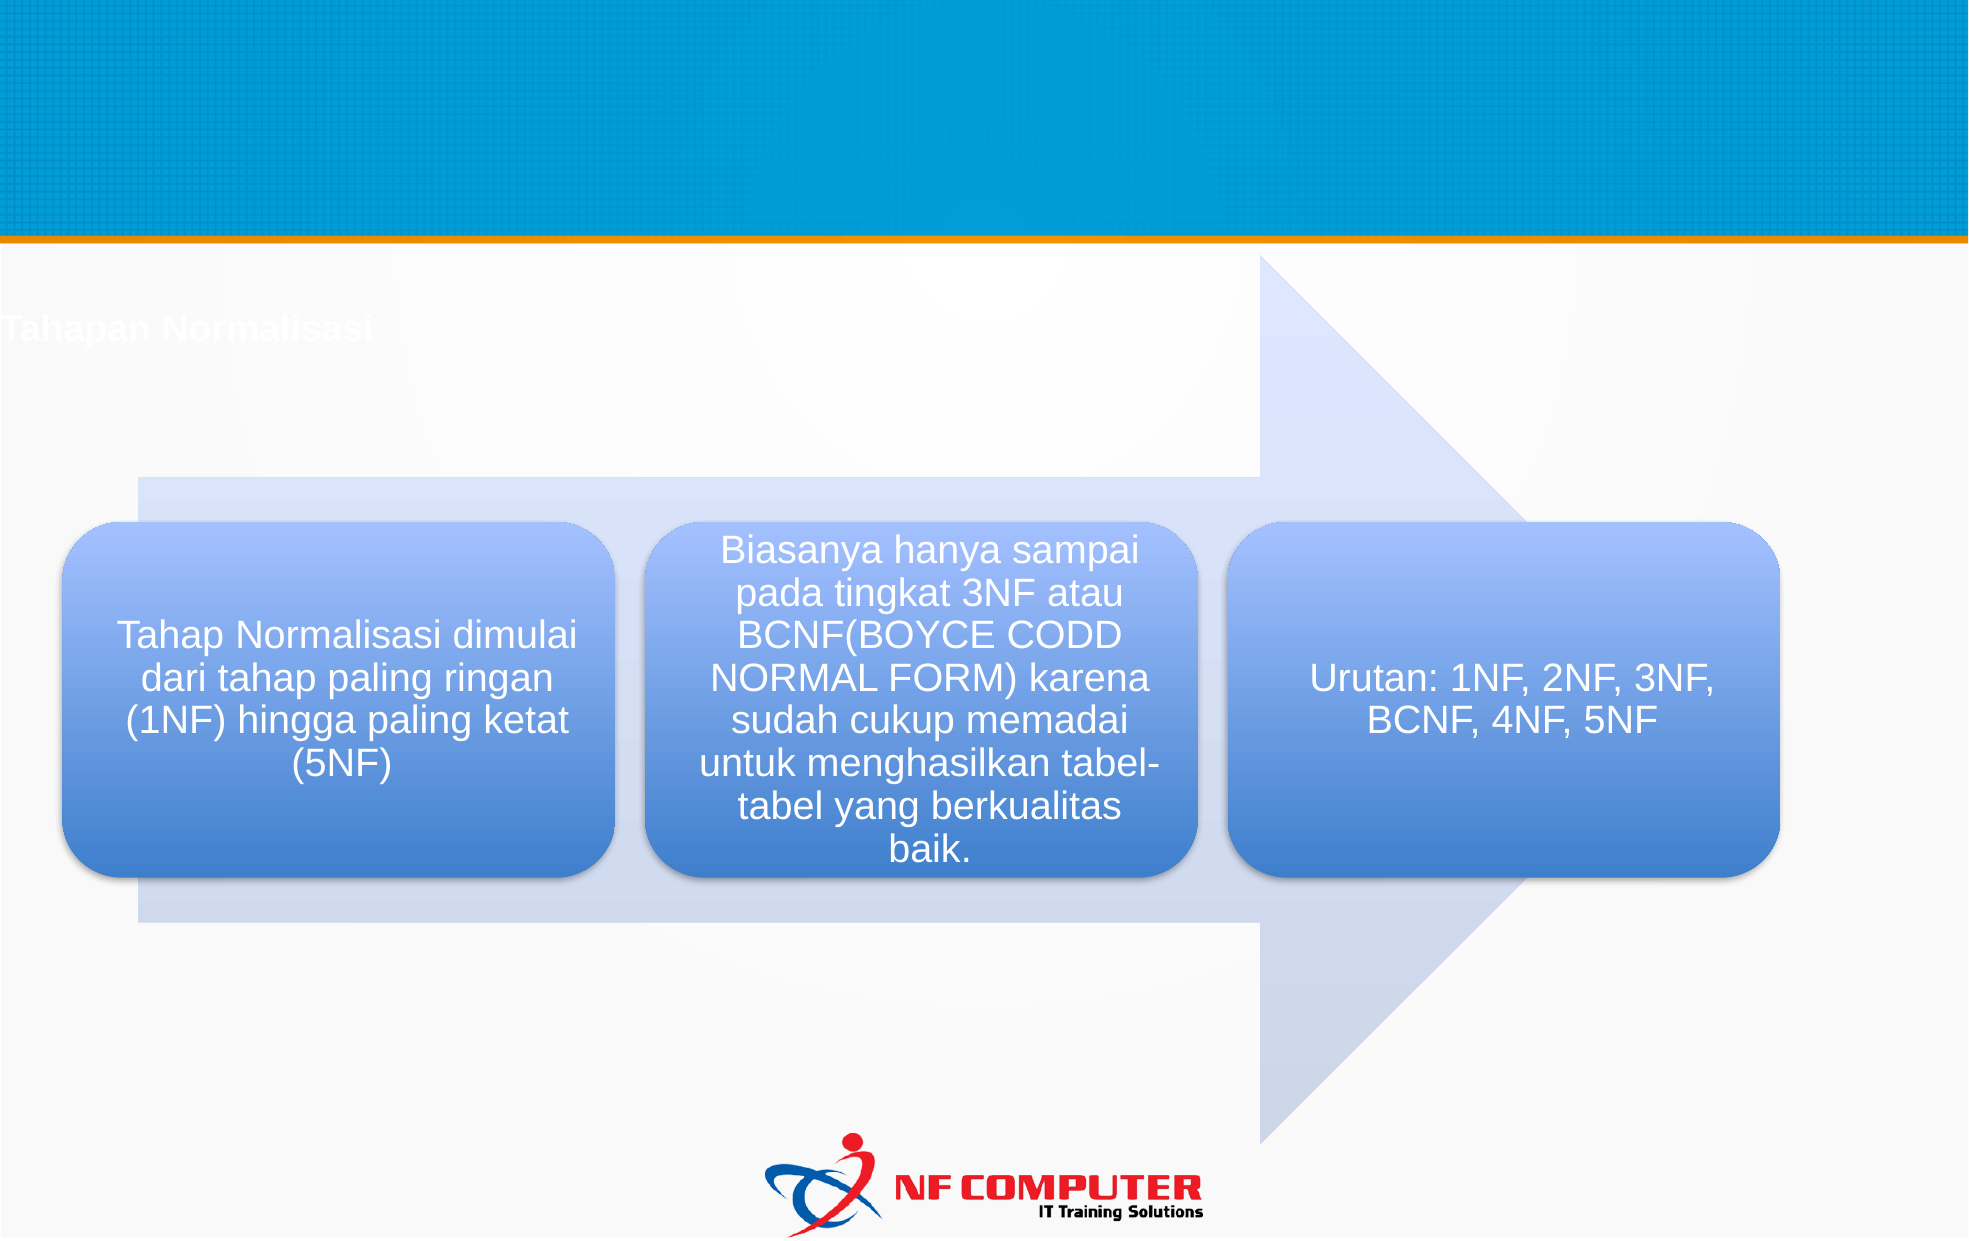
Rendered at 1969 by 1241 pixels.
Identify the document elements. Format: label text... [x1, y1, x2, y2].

picture [0, 236, 1969, 1241]
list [0, 255, 1844, 1145]
title Tahapan Normalisasi [0, 110, 1388, 253]
